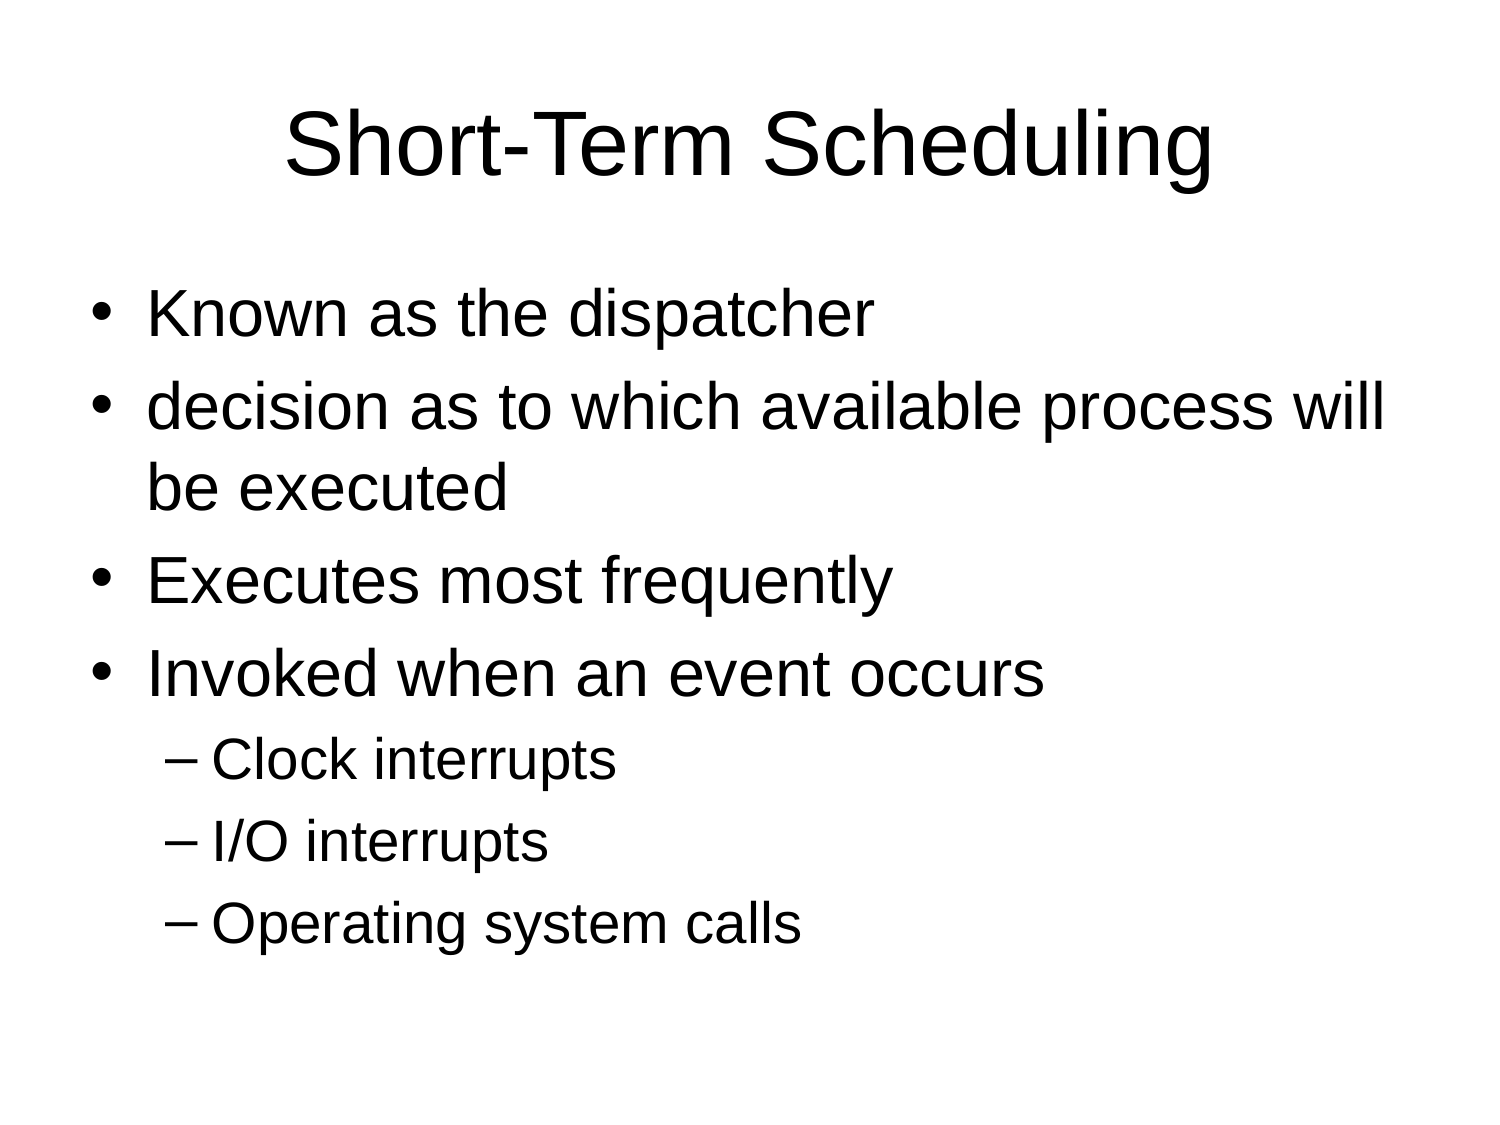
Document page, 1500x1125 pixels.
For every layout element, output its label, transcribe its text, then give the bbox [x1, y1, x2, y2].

list Known as the dispatcher decision as to which available process will be executed Executes most frequently Invoked when an event occurs Clock interrupts I/O interrupts Operating system calls [75, 262, 1425, 1005]
title Short-Term Scheduling [75, 45, 1425, 233]
